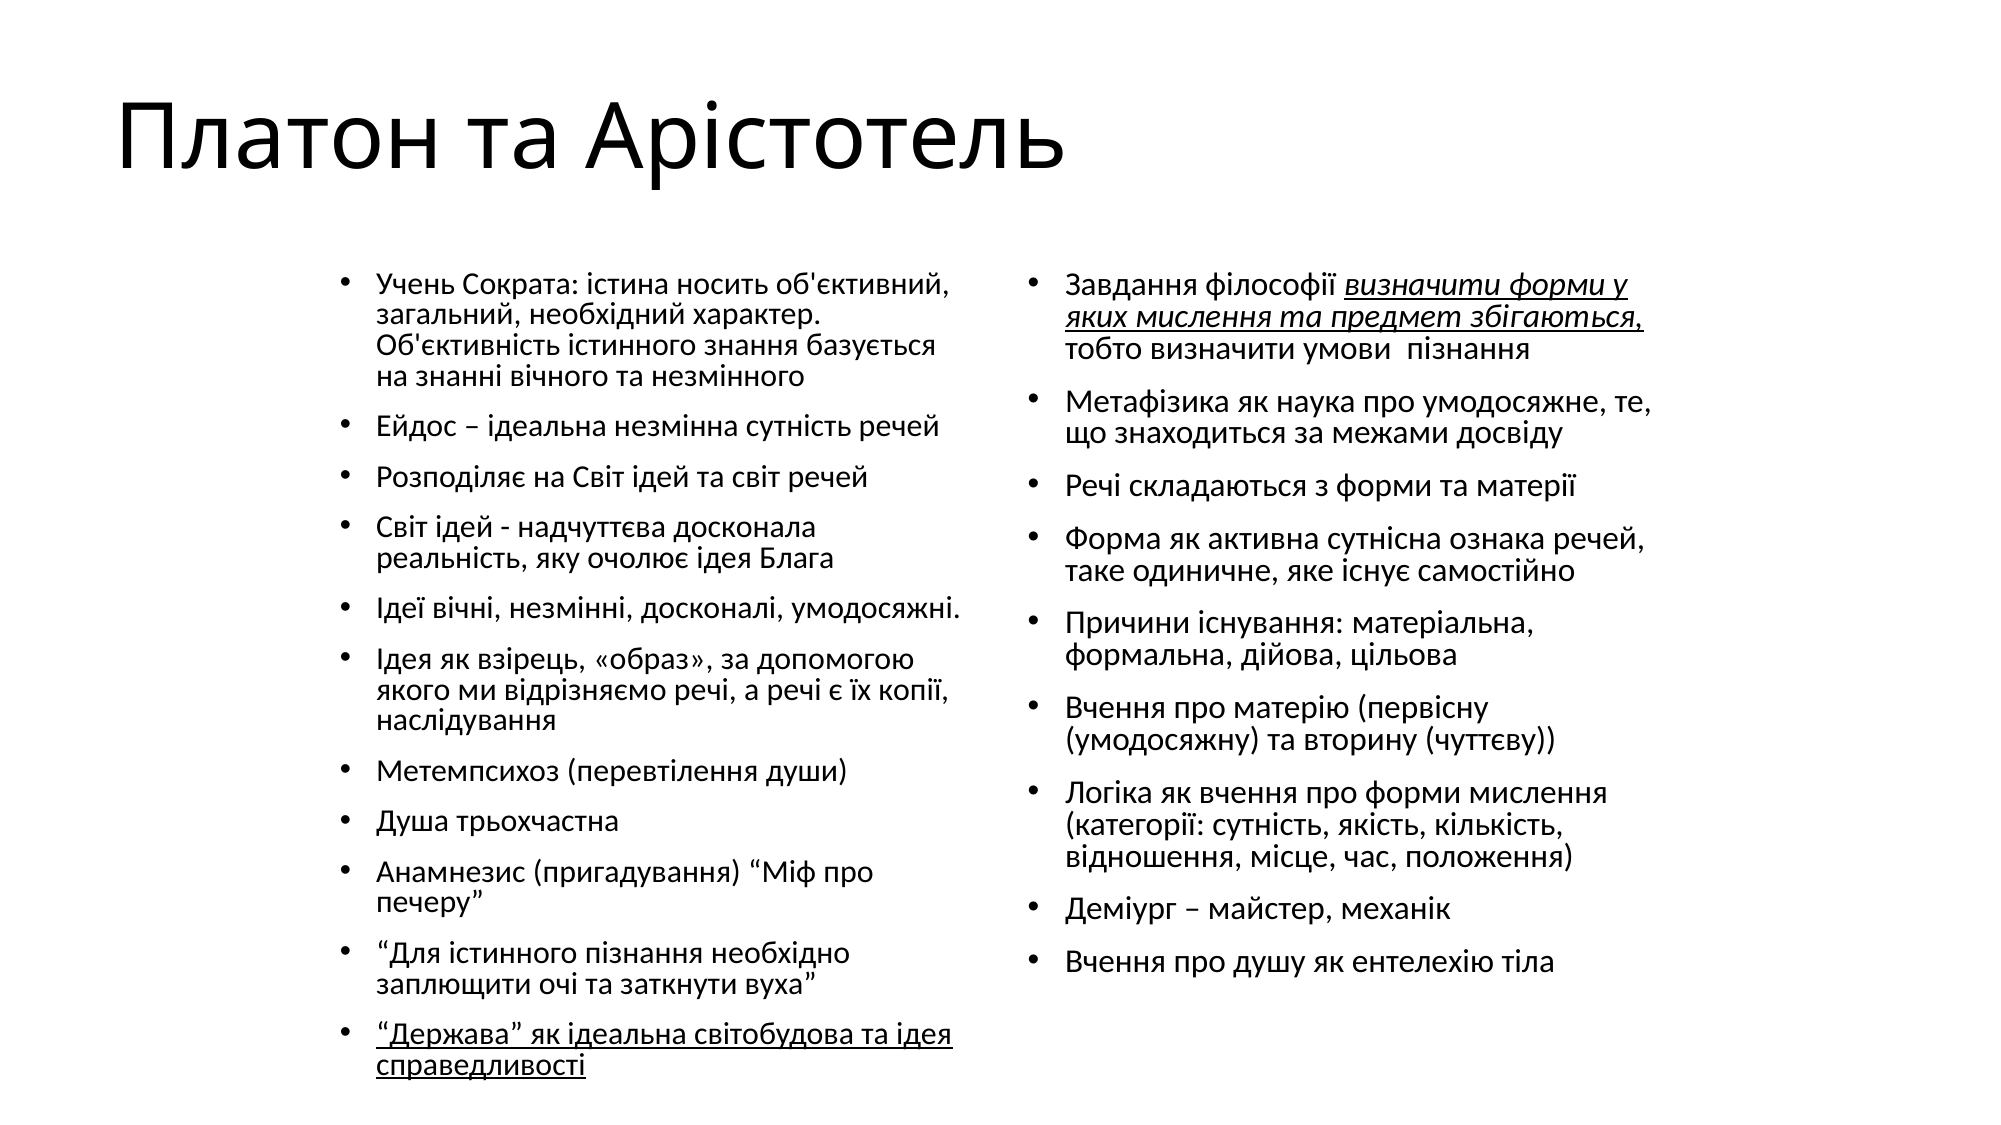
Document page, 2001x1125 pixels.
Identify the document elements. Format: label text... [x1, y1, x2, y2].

list Завдання філософії визначити форми у яких мислення та предмет збігаються, тобто визначити умови пізнання Метафізика як наука про умодосяжне, те, що знаходиться за межами досвіду Речі складаються з форми та матерії Форма як активна сутнісна ознака речей, таке одиничне, яке існує самостійно Причини існування: матеріальна, формальна, дійова, цільова Вчення про матерію (первісну (умодосяжну) та вторину (чуттєву)) Логіка як вчення про форми мислення (категорії: сутність, якість, кількість, відношення, місце, час, положення) Деміург – майстер, механік Вчення про душу як ентелехію тіла [1012, 262, 1675, 1005]
list Учень Сократа: істина носить об'єктивний, загальний, необхідний характер. Об'єктивність істинного знання базується на знанні вічного та незмінного Ейдос – ідеальна незмінна сутність речей Розподіляє на Світ ідей та світ речей Світ ідей - надчуттєва досконала реальність, яку очолює ідея Блага Ідеї вічні, незмінні, досконалі, умодосяжні. Ідея як взірець, «образ», за допомогою якого ми відрізняємо речі, а речі є їх копії, наслідування Метемпсихоз (перевтілення души) Душа трьохчастна Анамнезис (пригадування) “Міф про печеру” “Для істинного пізнання необхідно заплющити очі та заткнути вуха” “Держава” як ідеальна світобудова та ідея справедливості [324, 262, 988, 1094]
title Платон та Арістотель [99, 45, 1900, 233]
